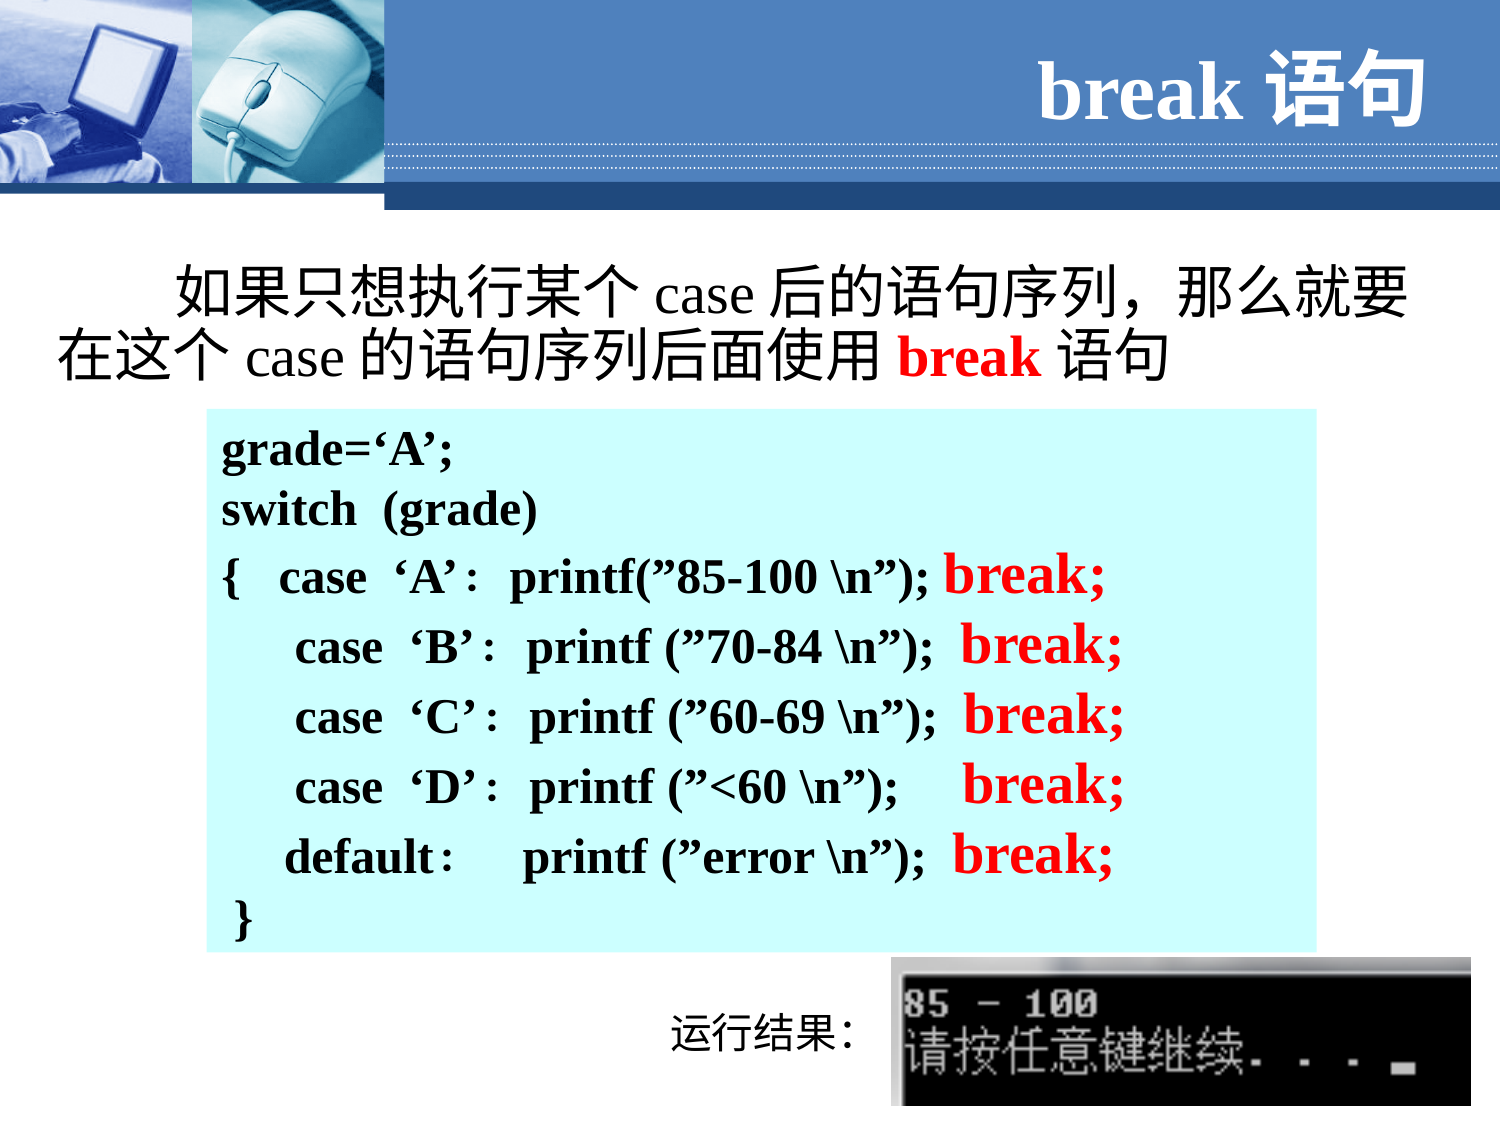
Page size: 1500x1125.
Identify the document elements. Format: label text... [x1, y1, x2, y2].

text_box break语句 [407, 42, 1445, 131]
picture [891, 957, 1471, 1107]
list 如果只想执行某个case后的语句序列，那么就要在这个case的语句序列后面使用break语句 [40, 255, 1465, 398]
text_box 运行结果： [655, 999, 886, 1065]
picture [0, 0, 385, 183]
text_box grade=‘A’; switch (grade) { case ‘A’∶ printf(”85-100 \n”); break; case ‘B’∶ printf (”70-84 \n”); break; case ‘C’∶ printf (”60-69 \n”); break; case ‘D’∶ printf (”<60 \n”); break; default∶ printf (”error \n”); break; } [206, 408, 1317, 953]
